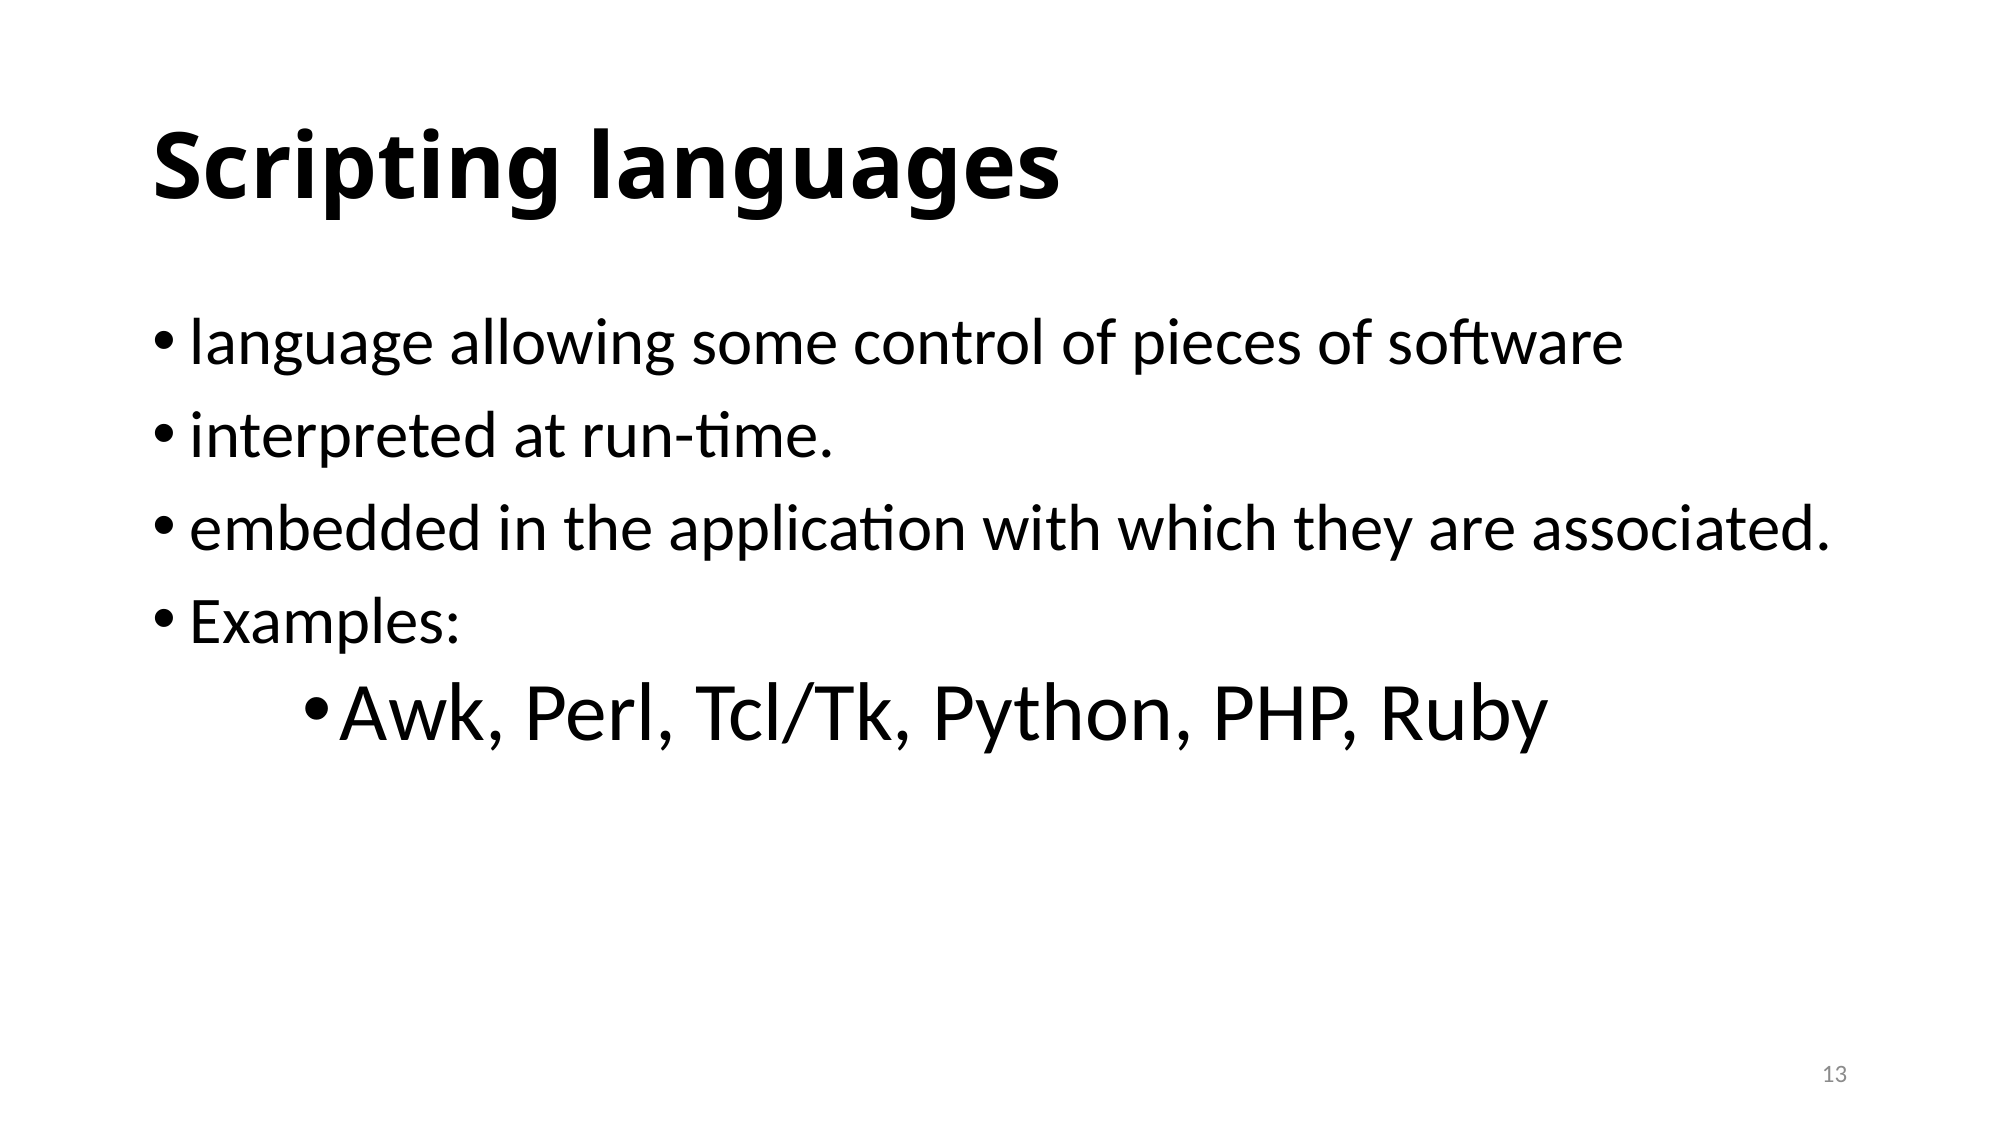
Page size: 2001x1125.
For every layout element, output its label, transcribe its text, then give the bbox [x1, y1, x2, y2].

list language allowing some control of pieces of software interpreted at run-time. embedded in the application with which they are associated. Examples: Awk, Perl, Tcl/Tk, Python, PHP, Ruby [137, 299, 1863, 1014]
slide_number 13 [1412, 1042, 1863, 1103]
title Scripting languages [137, 59, 1863, 278]
